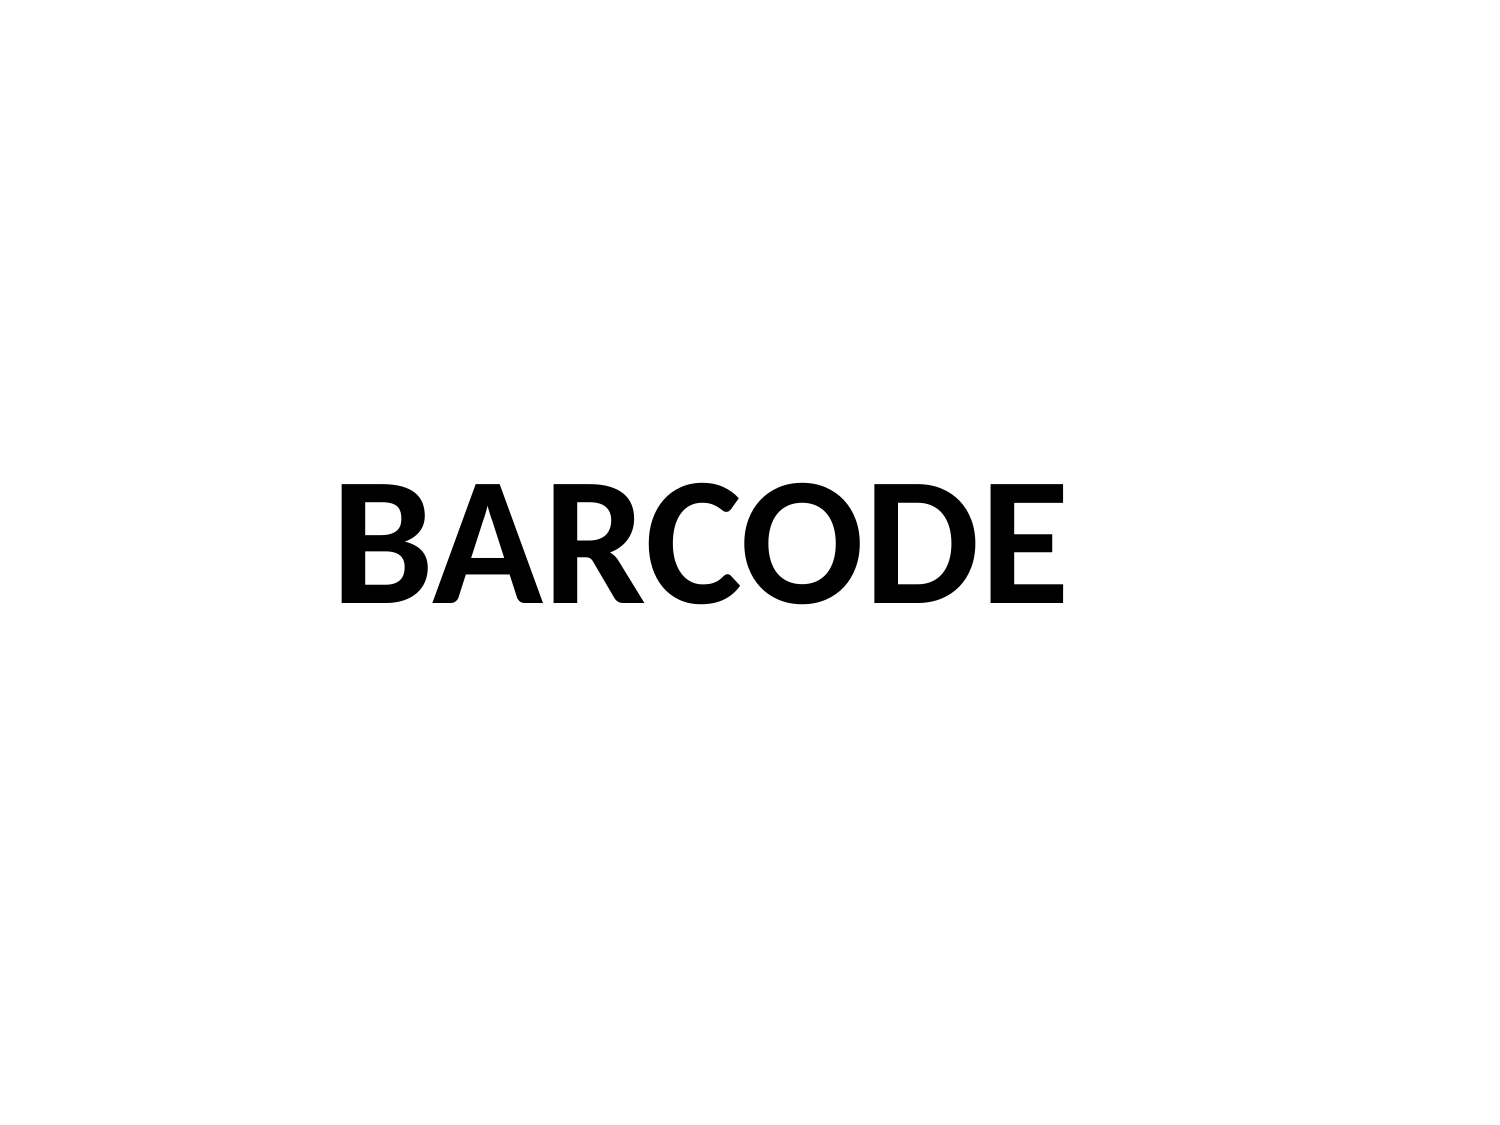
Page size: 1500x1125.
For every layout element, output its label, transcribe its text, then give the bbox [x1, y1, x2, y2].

text_box BARCODE [316, 412, 1085, 648]
